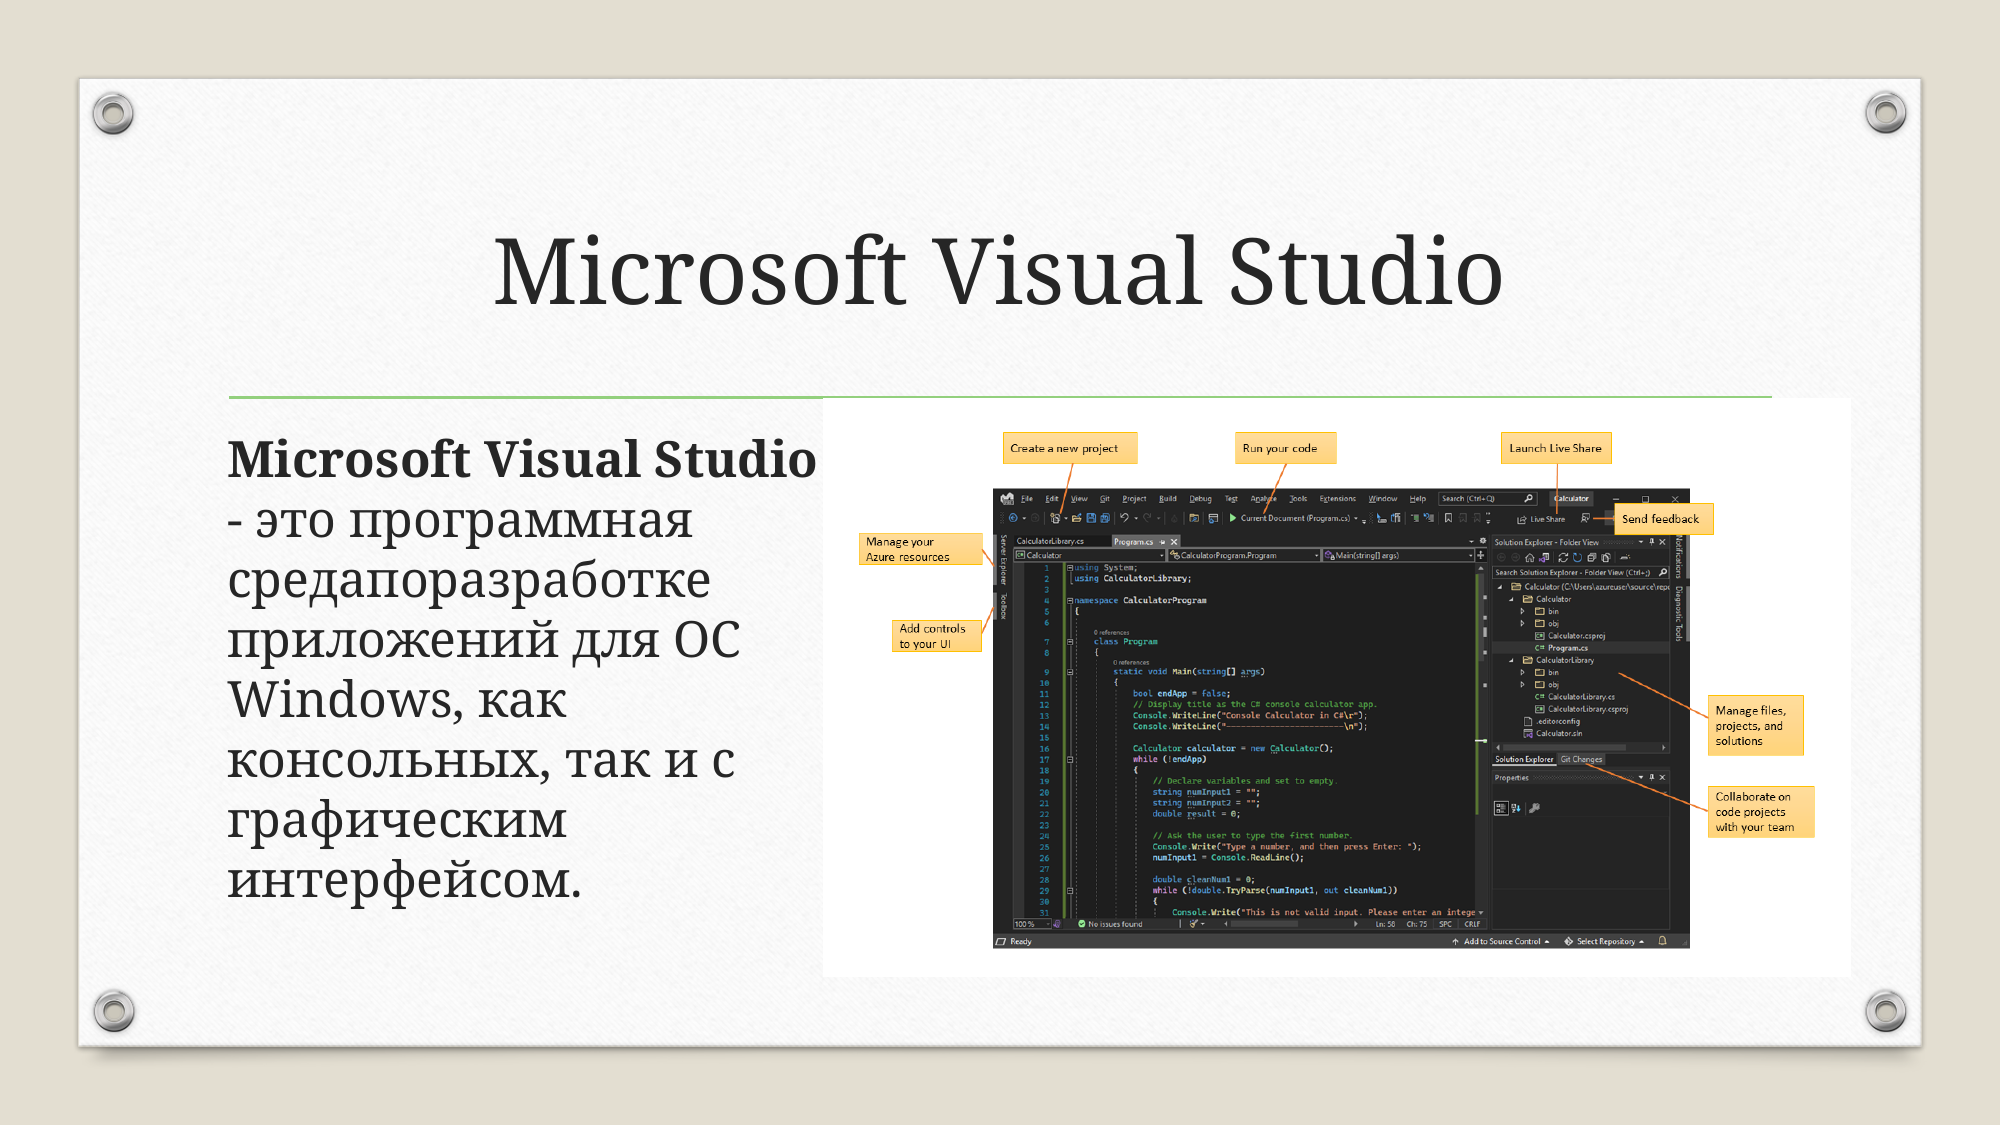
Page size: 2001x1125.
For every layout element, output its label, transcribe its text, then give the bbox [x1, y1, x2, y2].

picture [0, 0, 2000, 1125]
title Microsoft Visual Studio [212, 161, 1788, 375]
list Microsoft Visual Studio - это программная средапоразработке приложений для ОС Windows, как консольных, так и с графическим интерфейсом. [212, 419, 822, 922]
